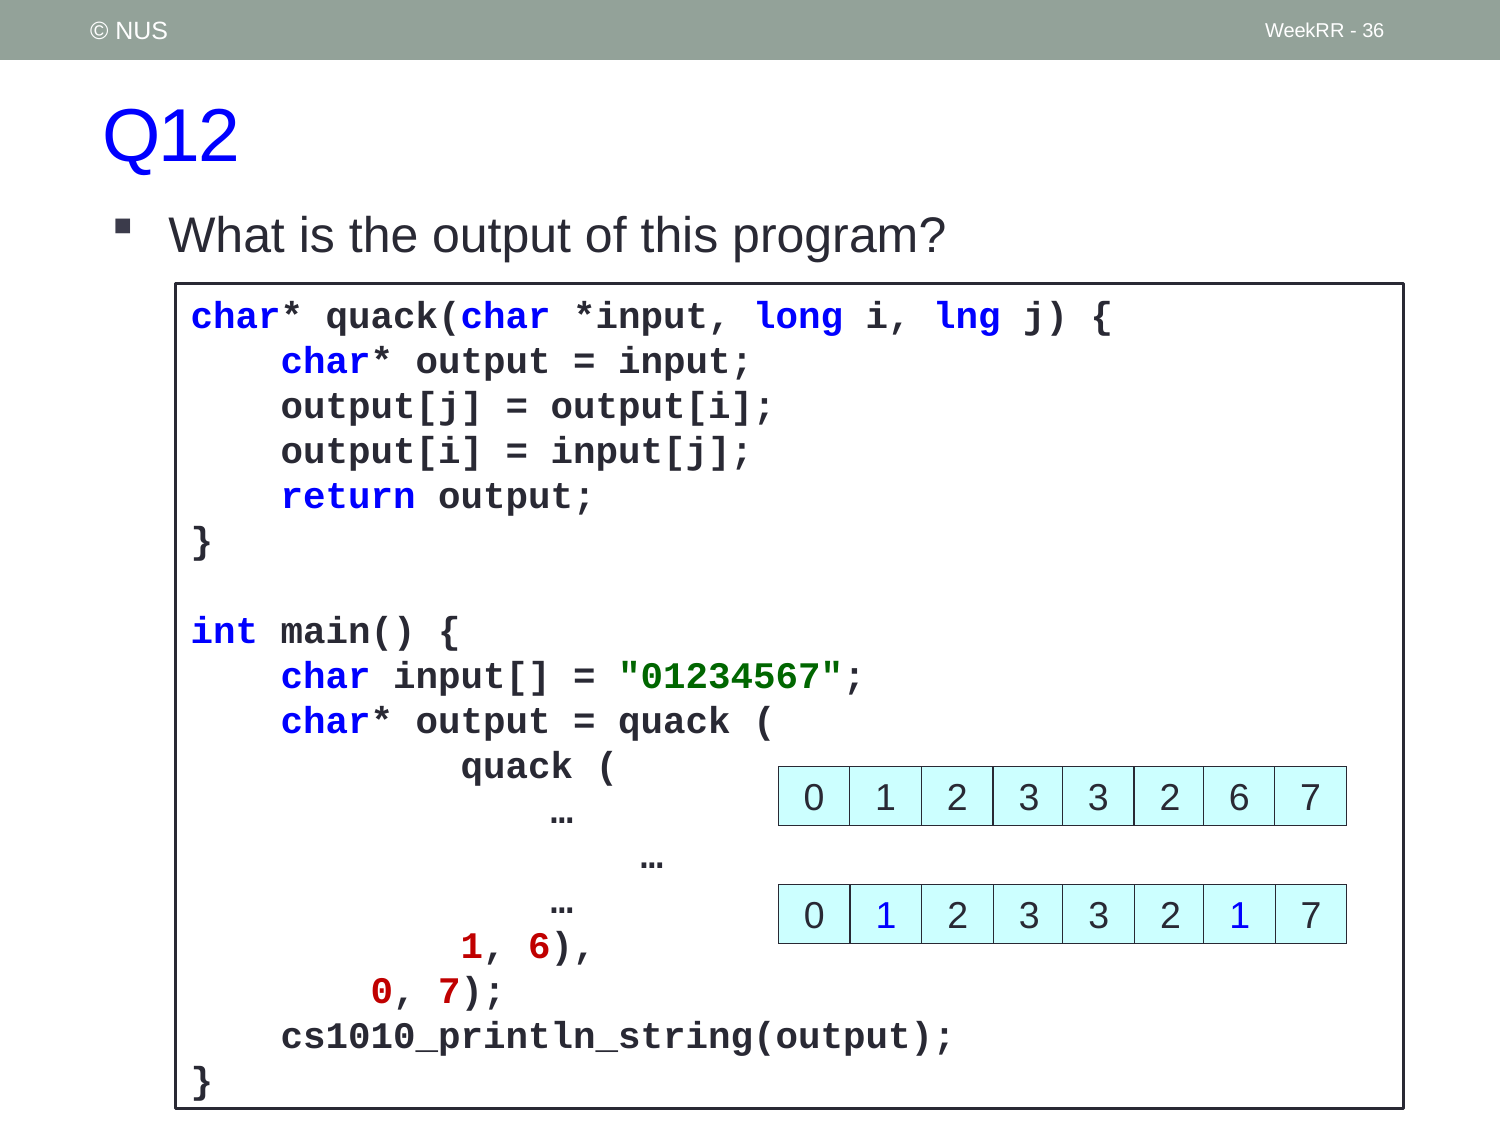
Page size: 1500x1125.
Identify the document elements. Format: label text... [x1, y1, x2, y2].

slide_number WeekRR - 36 [1250, 3, 1425, 57]
title Q12 [87, 62, 1463, 200]
list What is the output of this program? [96, 200, 1457, 1122]
text_box char* quack(char *input, long i, lng j) { char* output = input; output[j] = output[i]; output[i] = input[j]; return output; } int main() { char input[] = "01234567"; char* output = quack ( quack ( … … … 1, 6), 0, 7); cs1010_println_string(output); } [173, 282, 1406, 1111]
slide_number © NUS [75, 3, 550, 57]
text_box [777, 765, 1347, 827]
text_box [778, 883, 1347, 945]
